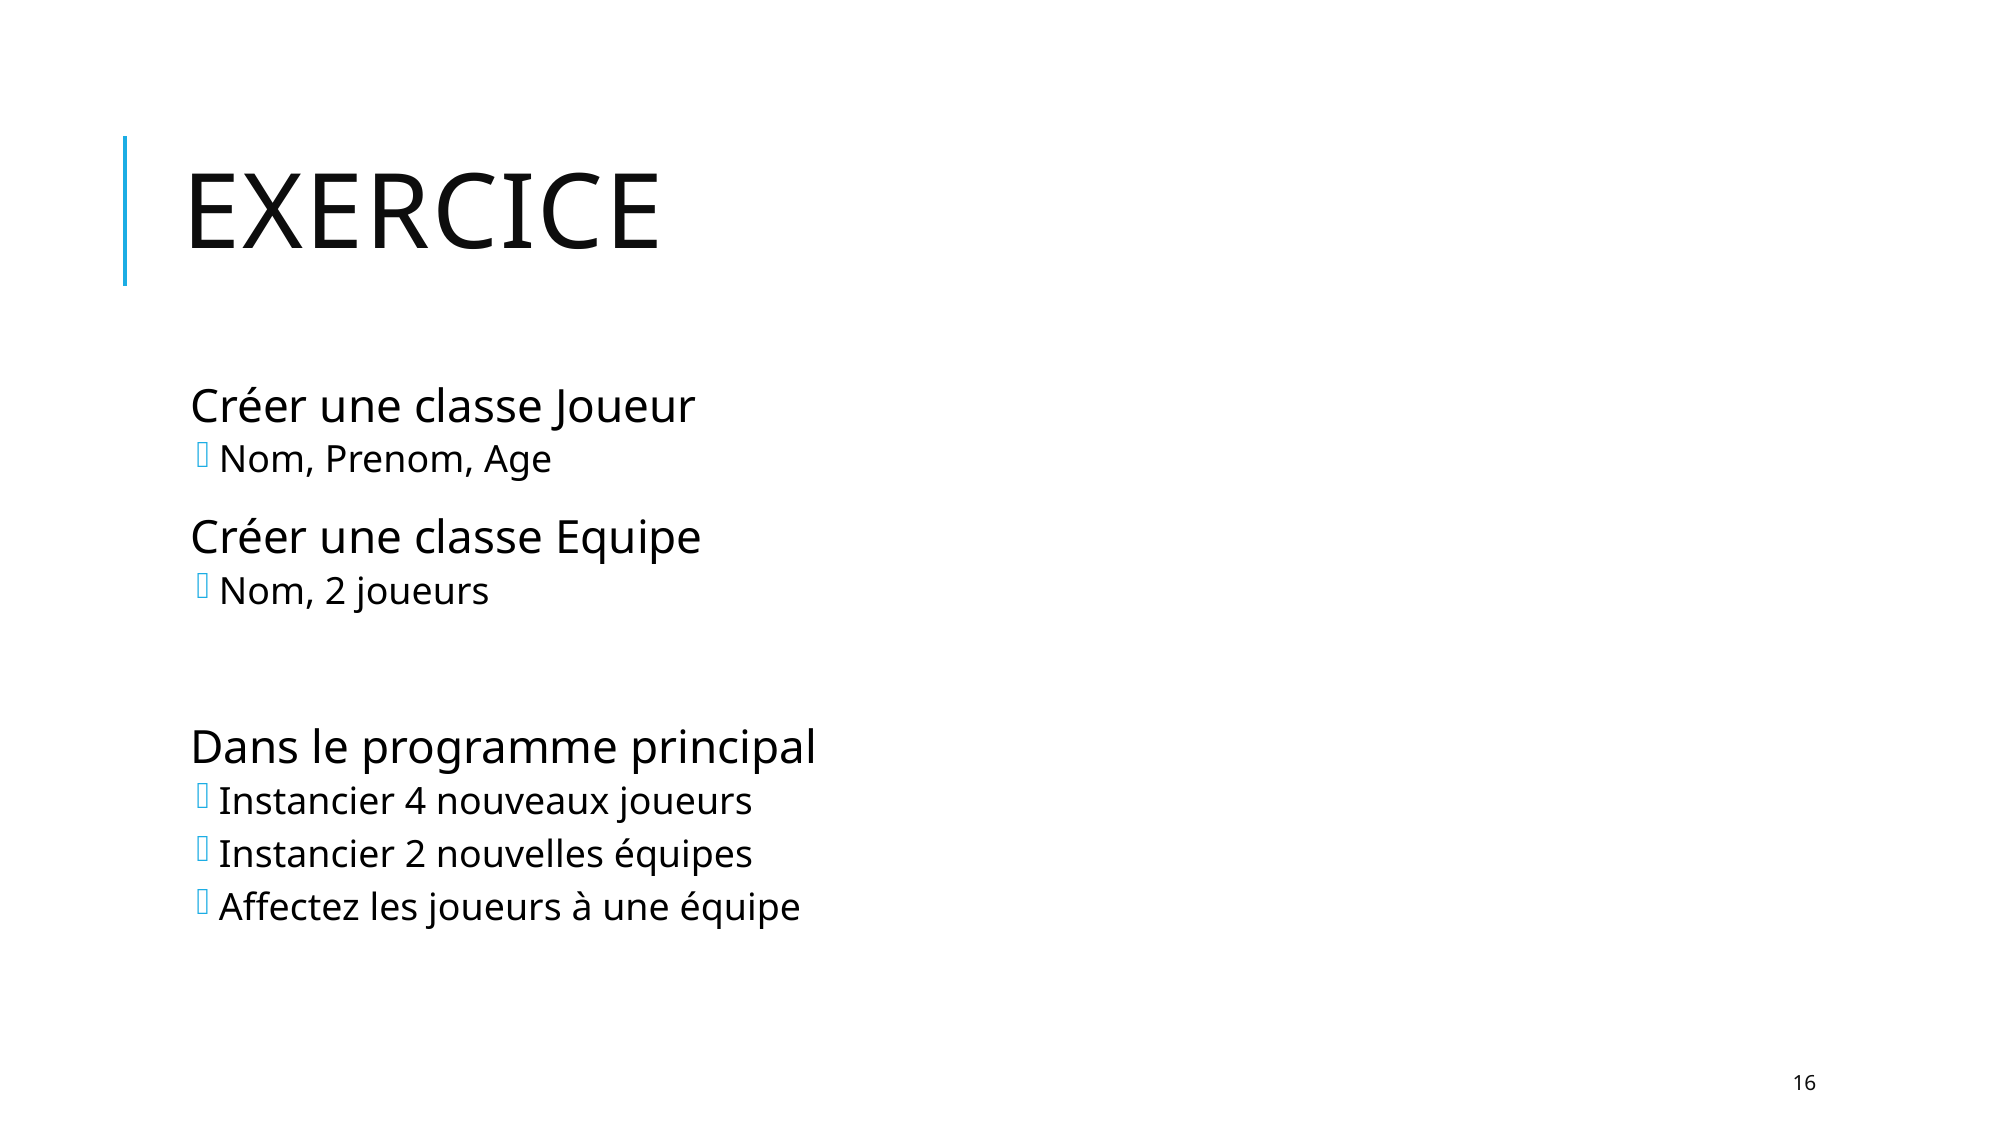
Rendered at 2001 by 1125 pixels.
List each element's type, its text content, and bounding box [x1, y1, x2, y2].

slide_number 16 [1777, 1061, 1938, 1107]
list Créer une classe Joueur Nom, Prenom, Age Créer une classe Equipe Nom, 2 joueurs Dans le programme principal Instancier 4 nouveaux joueurs Instancier 2 nouvelles équipes Affectez les joueurs à une équipe [168, 375, 1763, 1035]
title Exercice [168, 96, 1763, 342]
